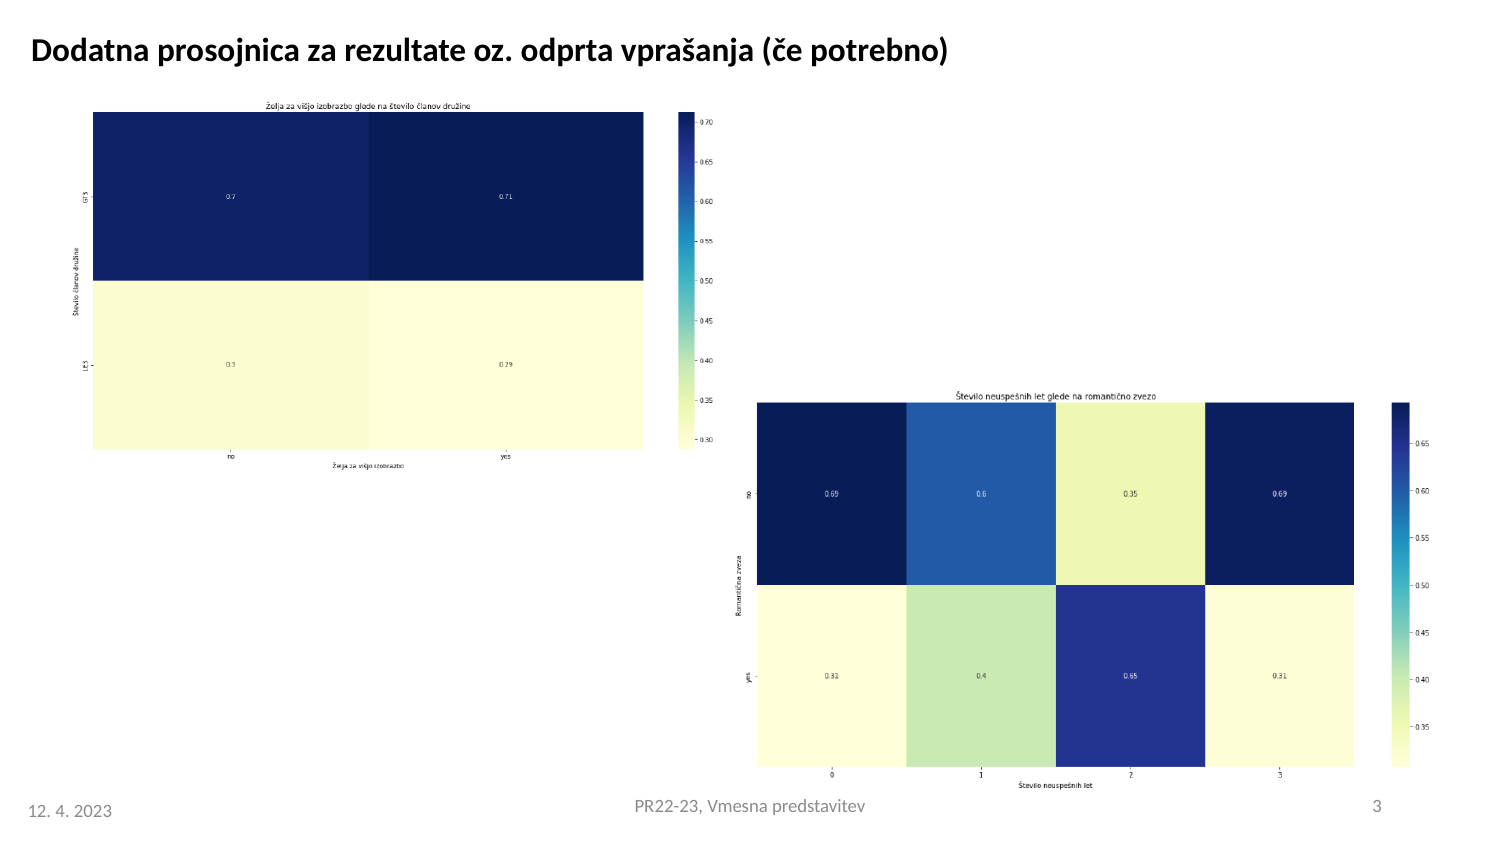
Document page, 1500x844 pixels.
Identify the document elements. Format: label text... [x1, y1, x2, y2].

slide_number 3 [1059, 796, 1397, 827]
title Dodatna prosojnica za rezultate oz. odprta vprašanja (če potrebno) [16, 16, 1484, 85]
footer PR22-23, Vmesna predstavitev [496, 782, 1004, 827]
slide_number 12. 4. 2023 [12, 787, 629, 833]
picture [65, 93, 716, 479]
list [728, 387, 1435, 796]
